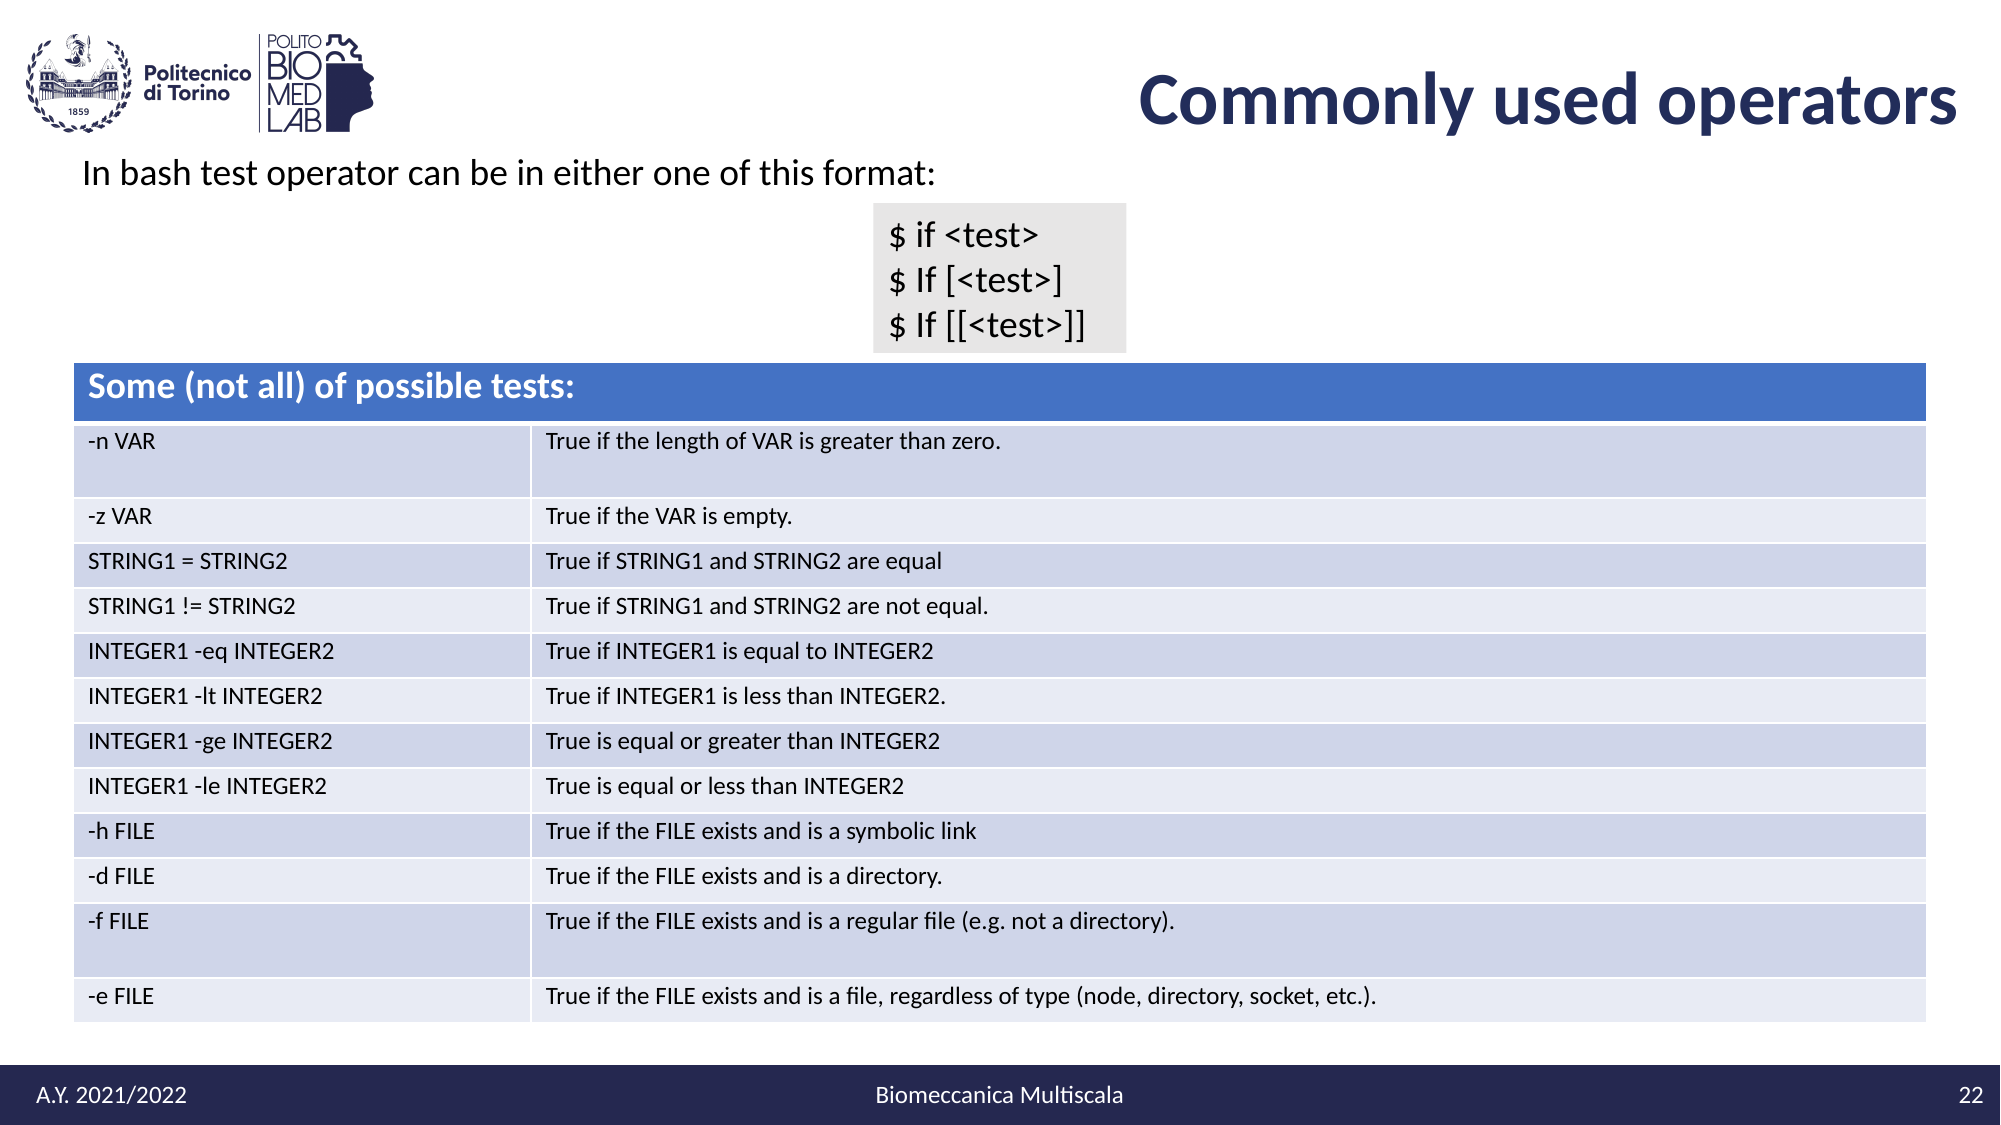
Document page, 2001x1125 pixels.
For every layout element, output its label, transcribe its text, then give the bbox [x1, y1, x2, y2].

title Commonly used operators [470, 52, 1974, 153]
table_cell True if INTEGER1 is equal to INTEGER2 [532, 634, 1926, 677]
table_cell True is equal or greater than INTEGER2 [532, 724, 1926, 767]
table_cell STRING1 = STRING2 [74, 544, 530, 587]
table_cell True if the length of VAR is greater than zero. [532, 426, 1926, 497]
table_cell INTEGER1 -ge INTEGER2 [74, 724, 530, 767]
table_cell True if STRING1 and STRING2 are not equal. [532, 589, 1926, 632]
table_cell True if STRING1 and STRING2 are equal [532, 544, 1926, 587]
table_cell True if the VAR is empty. [532, 499, 1926, 542]
table_cell True is equal or less than INTEGER2 [532, 769, 1926, 812]
table_cell -e FILE [74, 979, 530, 1022]
table_cell True if the FILE exists and is a file, regardless of type (node, directory, socket, etc.). [532, 979, 1926, 1022]
table_cell -d FILE [74, 859, 530, 902]
text_box $ if <test> $ If [<test>] $ If [[<test>]] [873, 203, 1127, 353]
table_cell -h FILE [74, 814, 530, 857]
table_cell True if the FILE exists and is a symbolic link [532, 814, 1926, 857]
picture [26, 34, 374, 133]
footer Biomeccanica Multiscala [662, 1064, 1338, 1124]
table_cell True if the FILE exists and is a regular file (e.g. not a directory). [532, 904, 1926, 977]
slide_number 22 [1549, 1064, 2000, 1124]
slide_number A.Y. 2021/2022 [20, 1064, 471, 1124]
table_cell True if the FILE exists and is a directory. [532, 859, 1926, 902]
table_cell STRING1 != STRING2 [74, 589, 530, 632]
table_cell True if INTEGER1 is less than INTEGER2. [532, 679, 1926, 722]
table_cell INTEGER1 -lt INTEGER2 [74, 679, 530, 722]
table_cell -f FILE [74, 904, 530, 977]
table_cell -z VAR [74, 499, 530, 542]
table_cell INTEGER1 -eq INTEGER2 [74, 634, 530, 677]
text_box In bash test operator can be in either one of this format: [67, 140, 955, 201]
table_header Some (not all) of possible tests: [74, 363, 1926, 421]
table_cell -n VAR [74, 426, 530, 497]
table_cell INTEGER1 -le INTEGER2 [74, 769, 530, 812]
